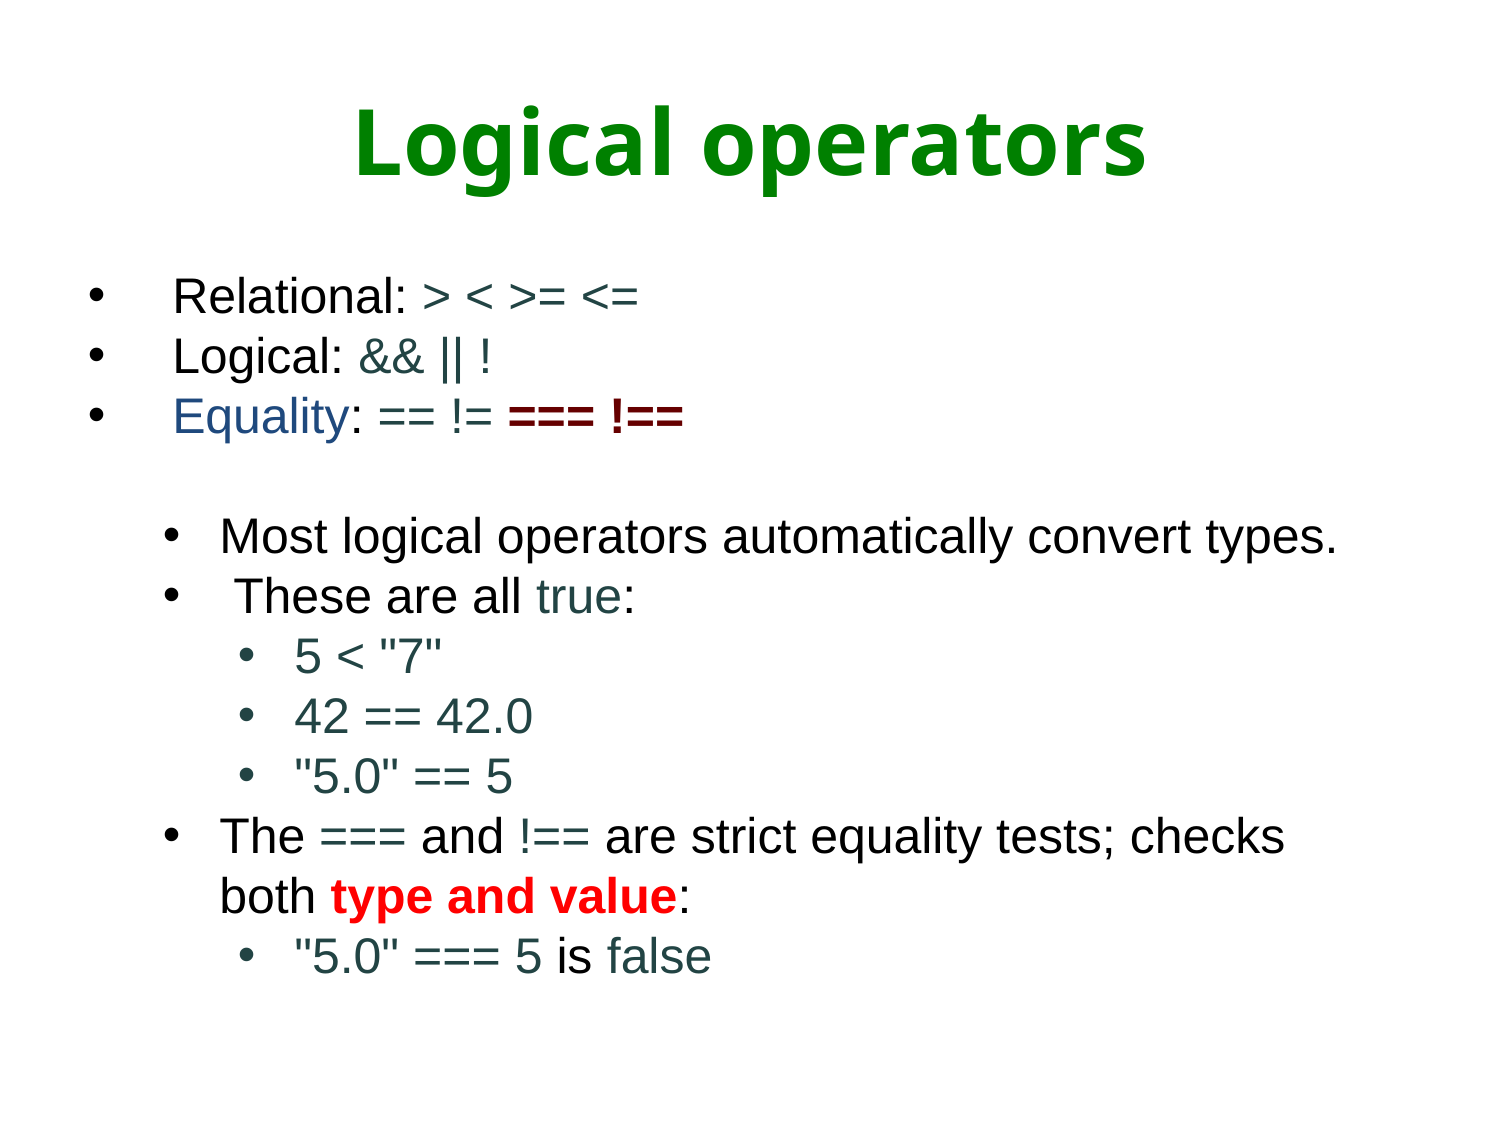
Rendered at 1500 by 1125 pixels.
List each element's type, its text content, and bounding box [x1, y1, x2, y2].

list Relational: > < >= <= Logical: && || ! Equality: == != === !== Most logical operators automatically convert types. These are all true: 5 < "7" 42 == 42.0 "5.0" == 5 The === and !== are strict equality tests; checks both type and value: "5.0" === 5 is false [75, 203, 1383, 1064]
title Logical operators [75, 45, 1425, 233]
